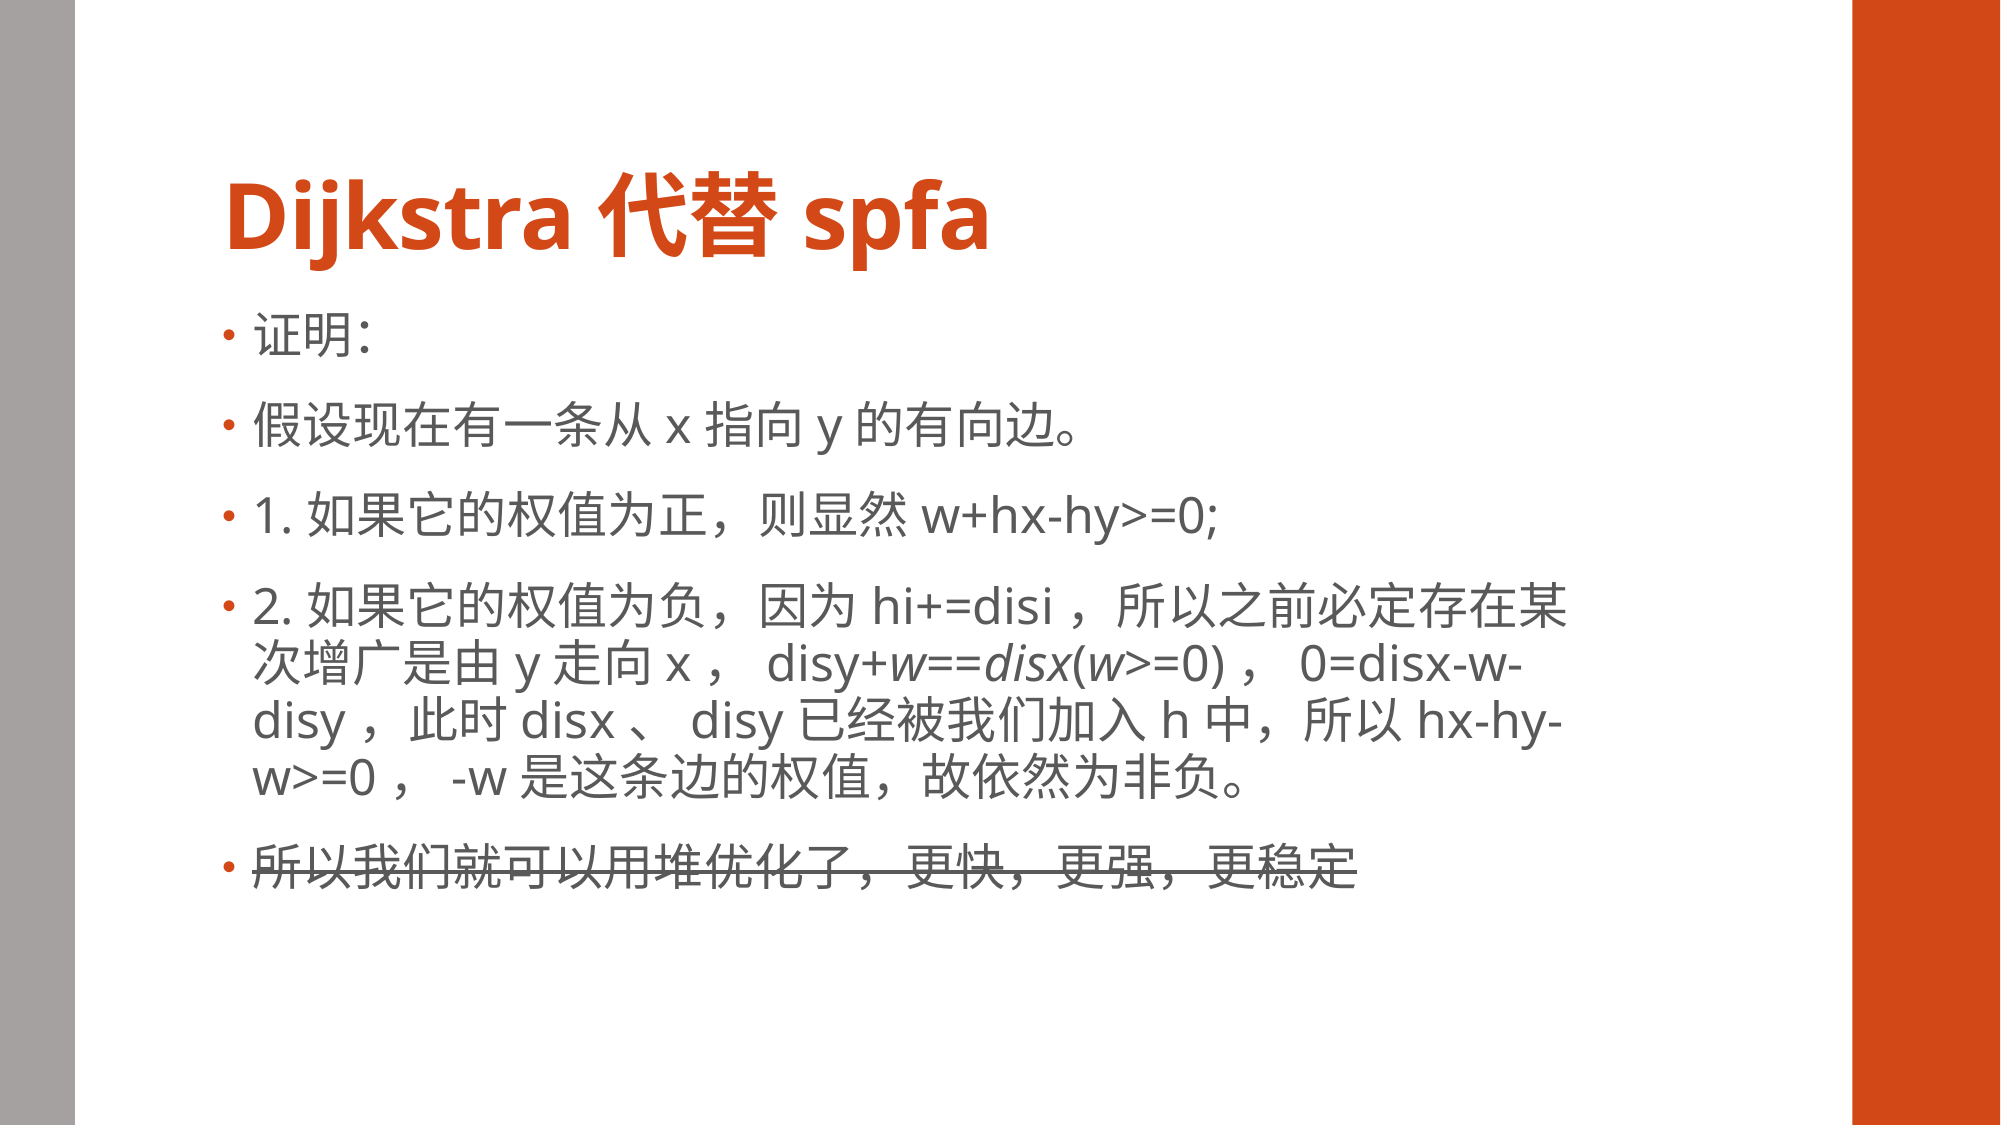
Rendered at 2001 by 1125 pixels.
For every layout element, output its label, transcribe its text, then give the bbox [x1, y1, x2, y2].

list 证明： 假设现在有一条从x指向y的有向边。 1.如果它的权值为正，则显然w+hx-hy>=0; 2.如果它的权值为负，因为hi+=disi，所以之前必定存在某次增广是由y走向x，disy​+w==disx​(w>=0)，0=disx-w-disy，此时disx、disy已经被我们加入h中，所以hx-hy-w>=0，-w是这条边的权值，故依然为非负。 所以我们就可以用堆优化了，更快，更强，更稳定 [206, 299, 1617, 1014]
title Dijkstra代替spfa [206, 48, 1797, 278]
